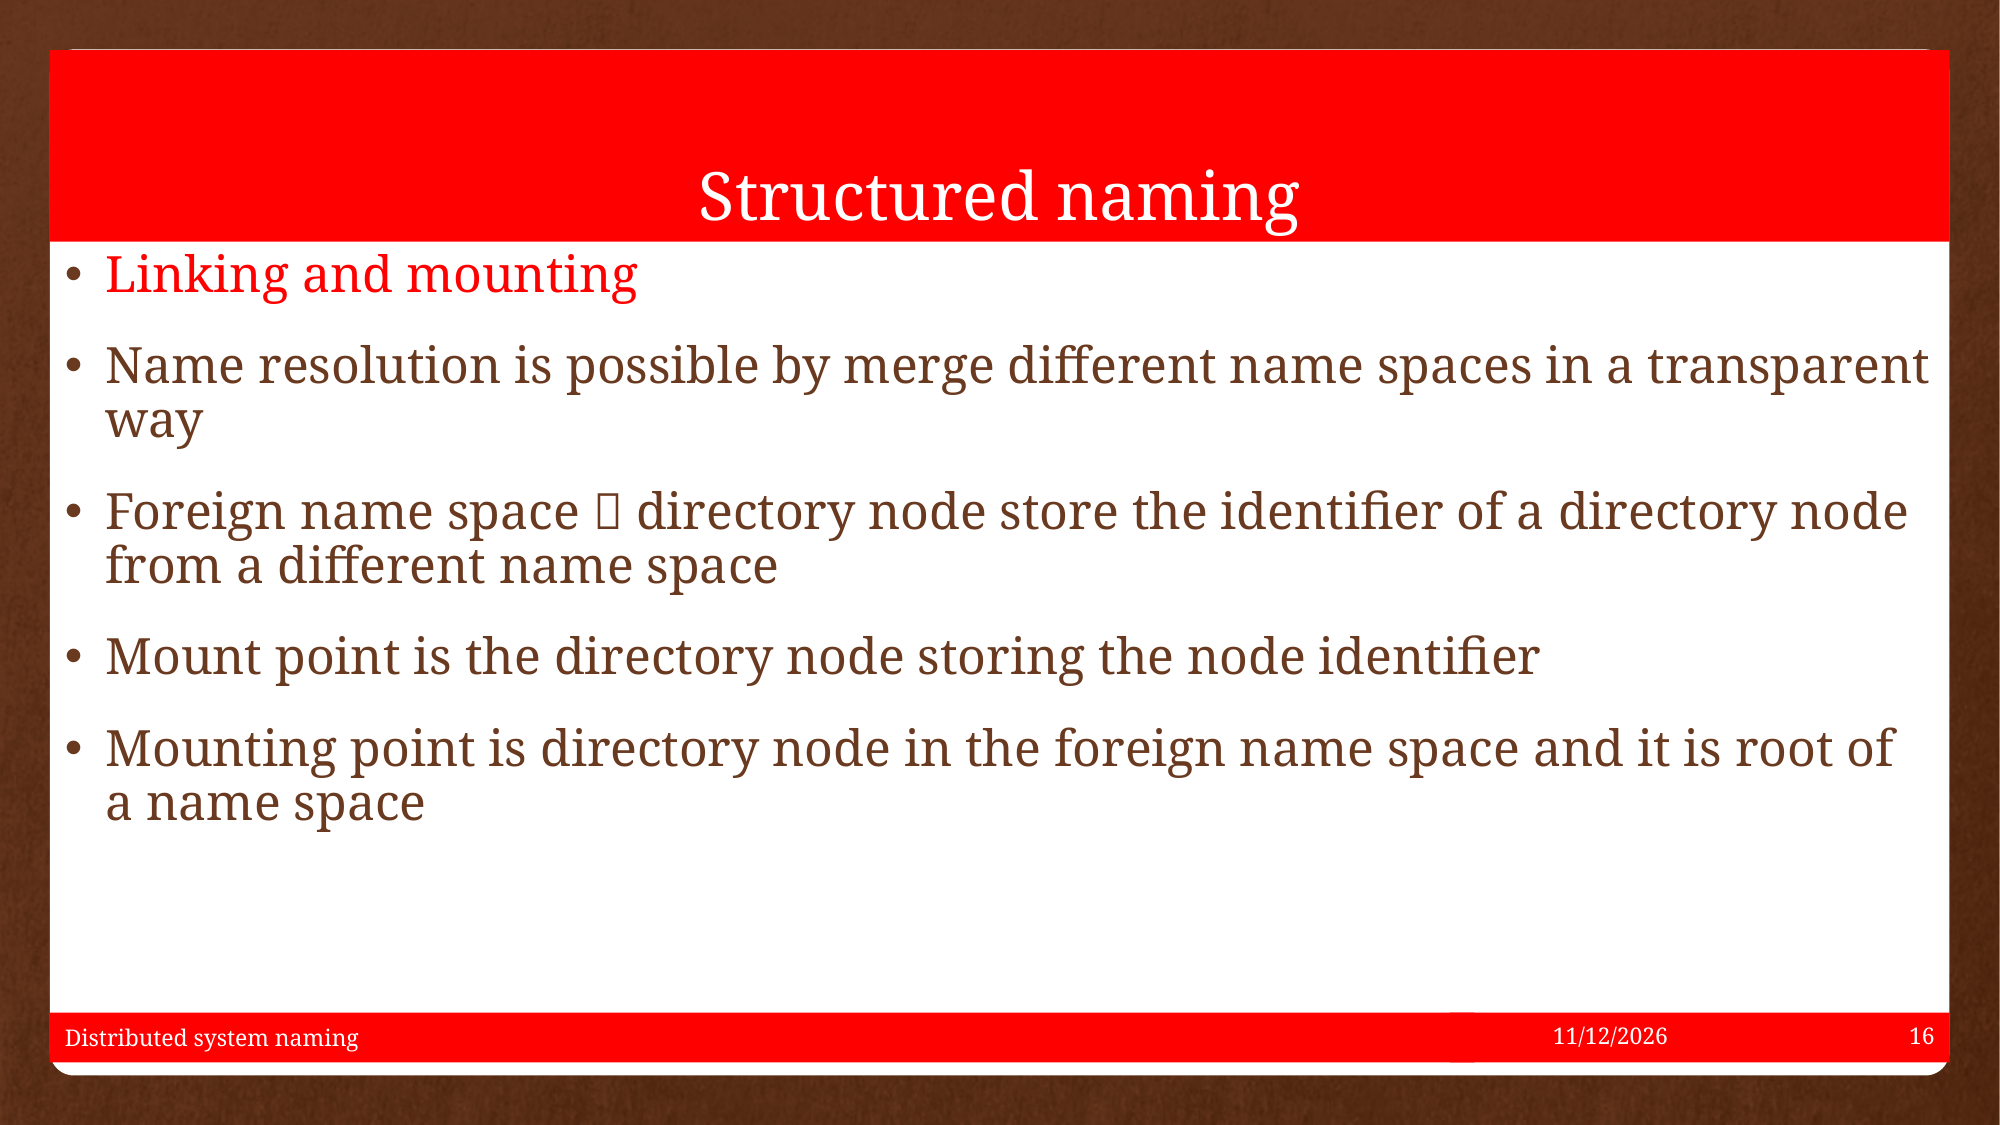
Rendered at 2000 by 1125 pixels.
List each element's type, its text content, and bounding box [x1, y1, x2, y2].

slide_number 16 [1682, 1012, 1950, 1063]
footer Distributed system naming [49, 1012, 1475, 1063]
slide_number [1475, 1012, 1682, 1063]
title Structured naming [49, 50, 1950, 241]
list Linking and mounting Name resolution is possible by merge different name spaces in a transparent way Foreign name space  directory node store the identifier of a directory node from a different name space Mount point is the directory node storing the node identifier Mounting point is directory node in the foreign name space and it is root of a name space [49, 241, 1950, 996]
